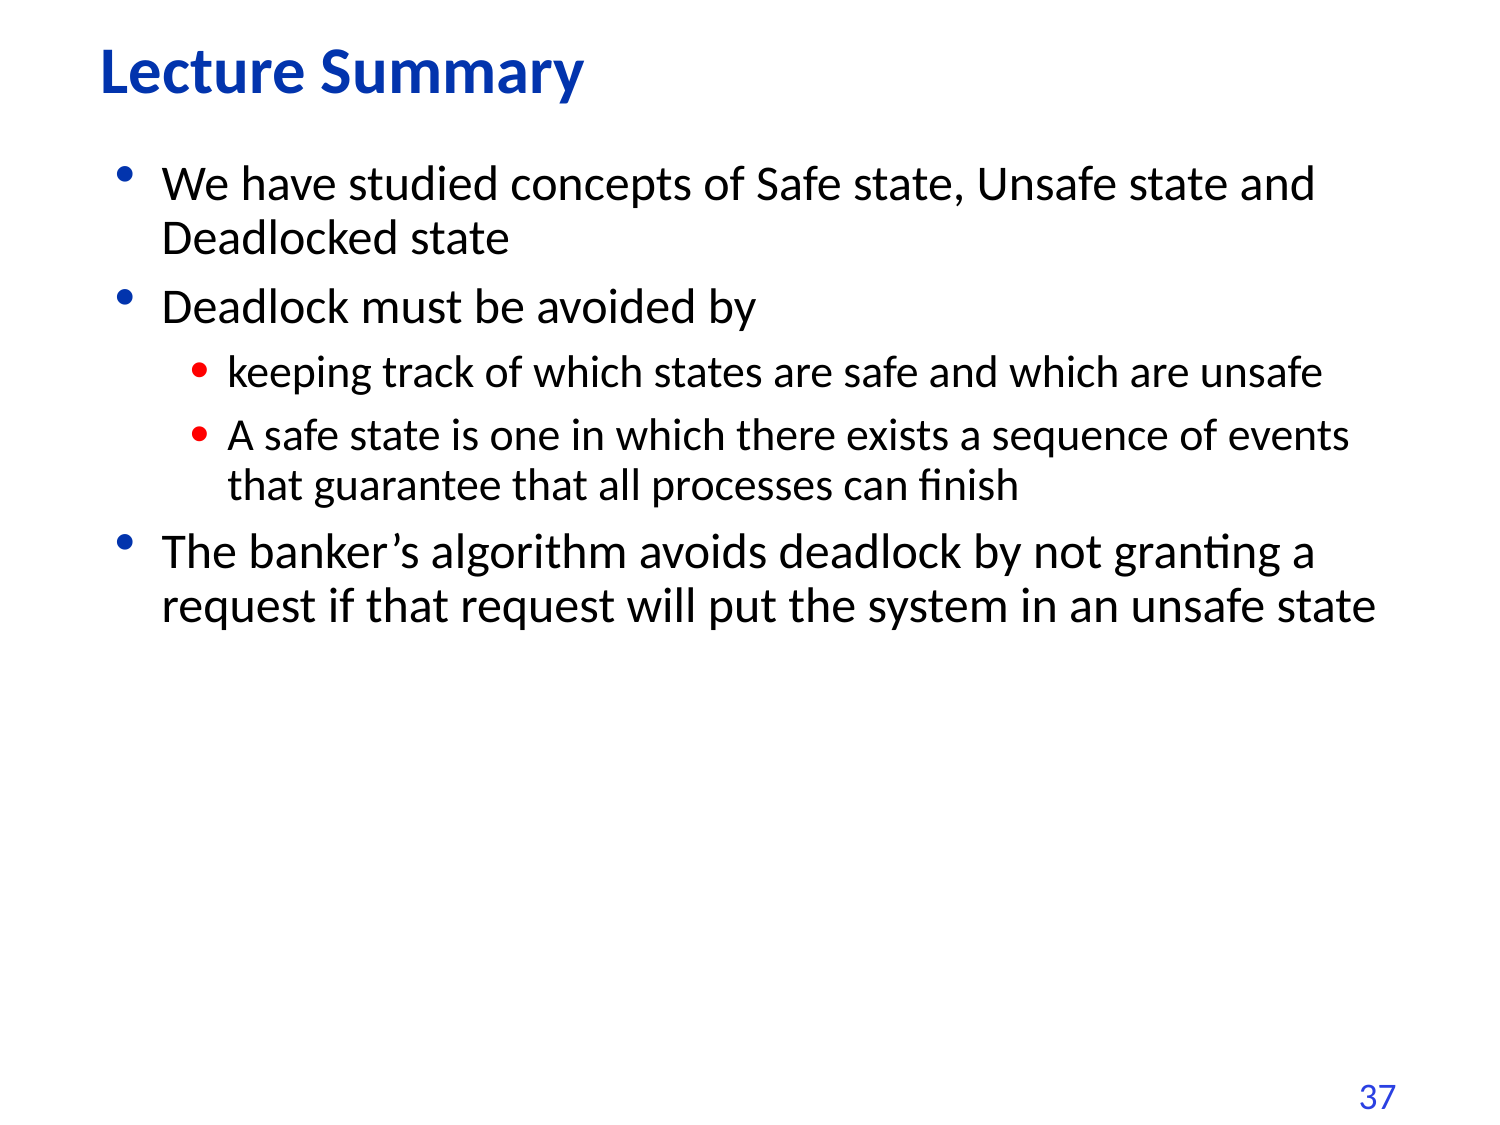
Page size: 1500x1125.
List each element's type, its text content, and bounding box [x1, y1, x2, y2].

title Lecture Summary [85, 28, 1261, 117]
list We have studied concepts of Safe state, Unsafe state and Deadlocked state Deadlock must be avoided by keeping track of which states are safe and which are unsafe A safe state is one in which there exists a sequence of events that guarantee that all processes can finish The banker’s algorithm avoids deadlock by not granting a request if that request will put the system in an unsafe state [99, 149, 1400, 988]
